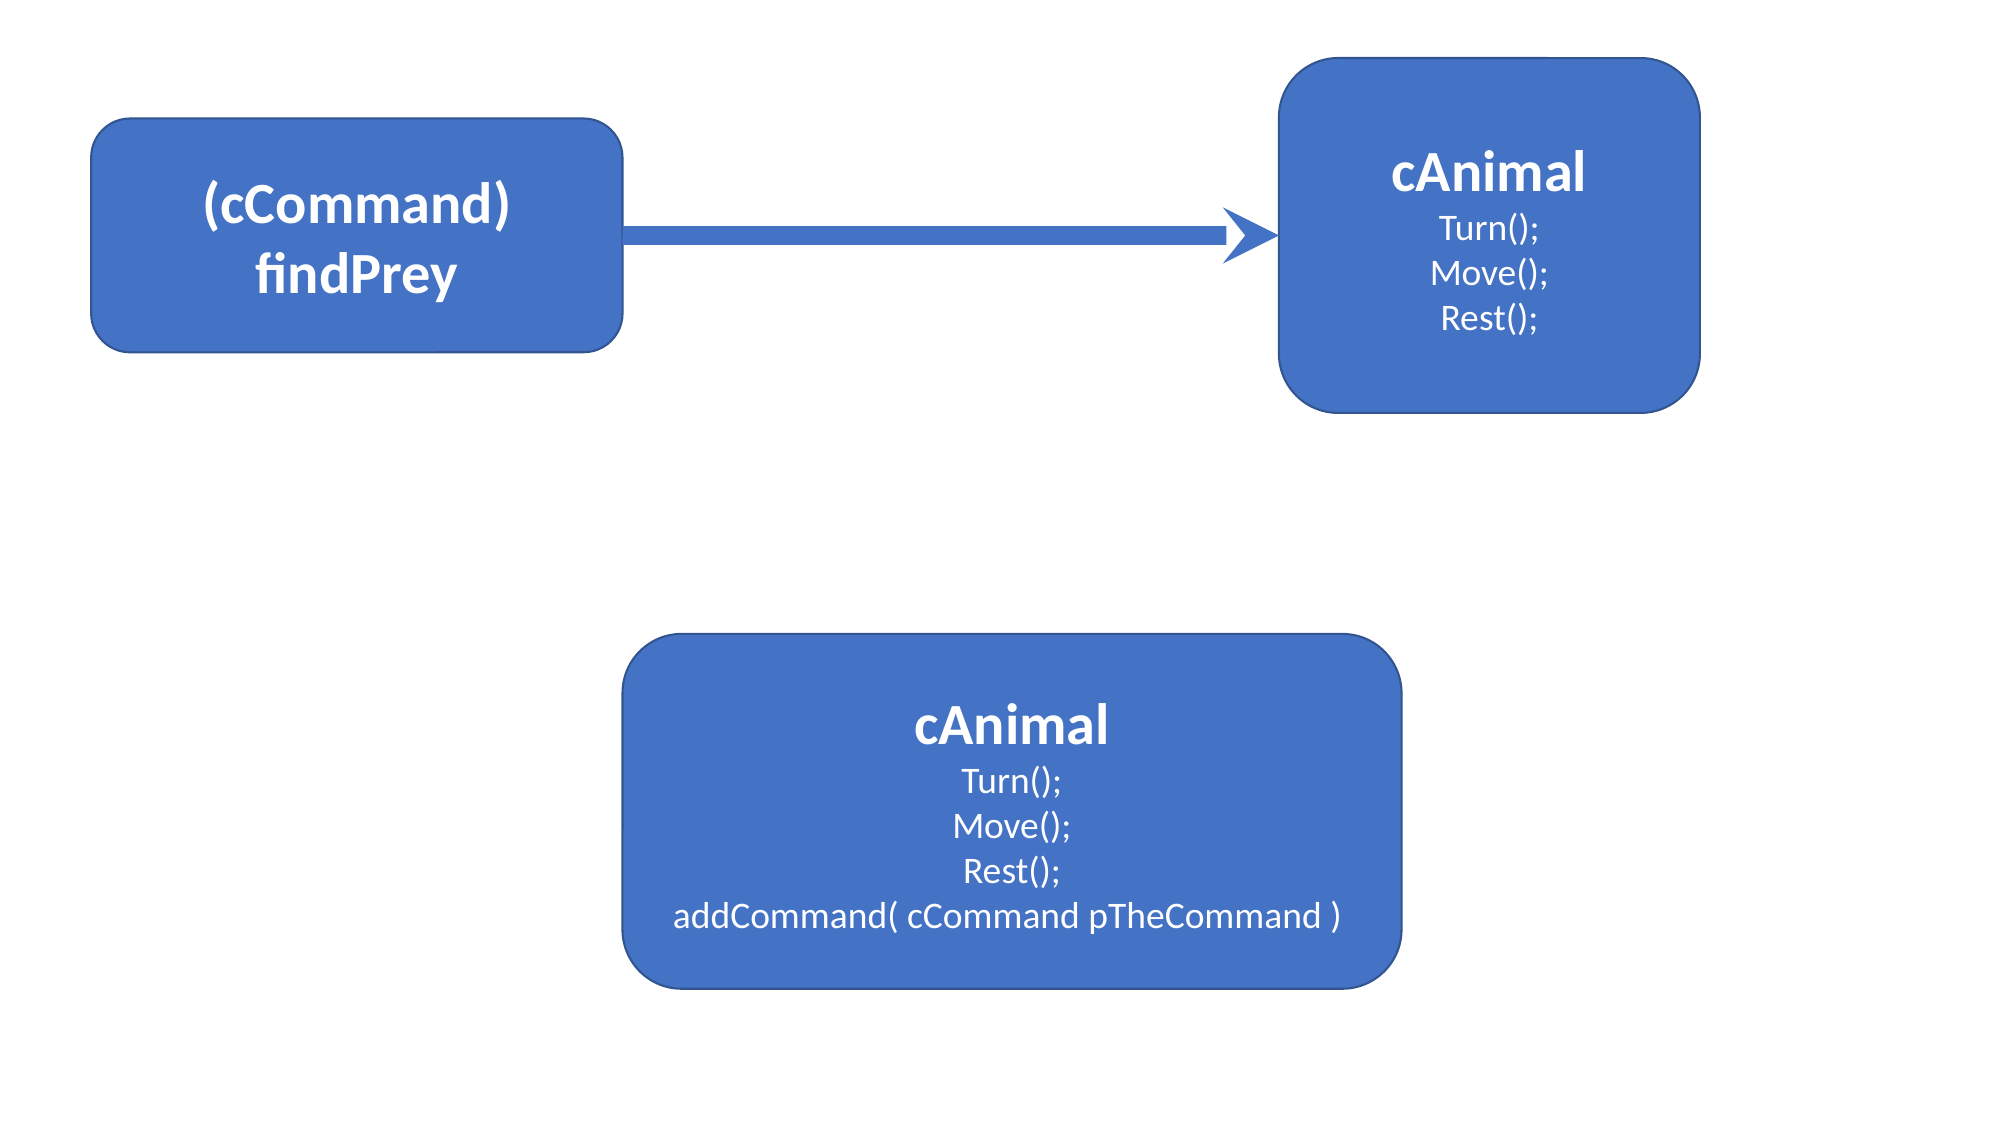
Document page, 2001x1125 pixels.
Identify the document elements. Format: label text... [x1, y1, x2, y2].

text_box cAnimal Turn(); Move(); Rest(); [1277, 56, 1701, 414]
text_box cAnimal Turn(); Move(); Rest(); addCommand( cCommand pTheCommand ) [621, 632, 1403, 990]
text_box (cCommand) findPrey [90, 117, 624, 354]
